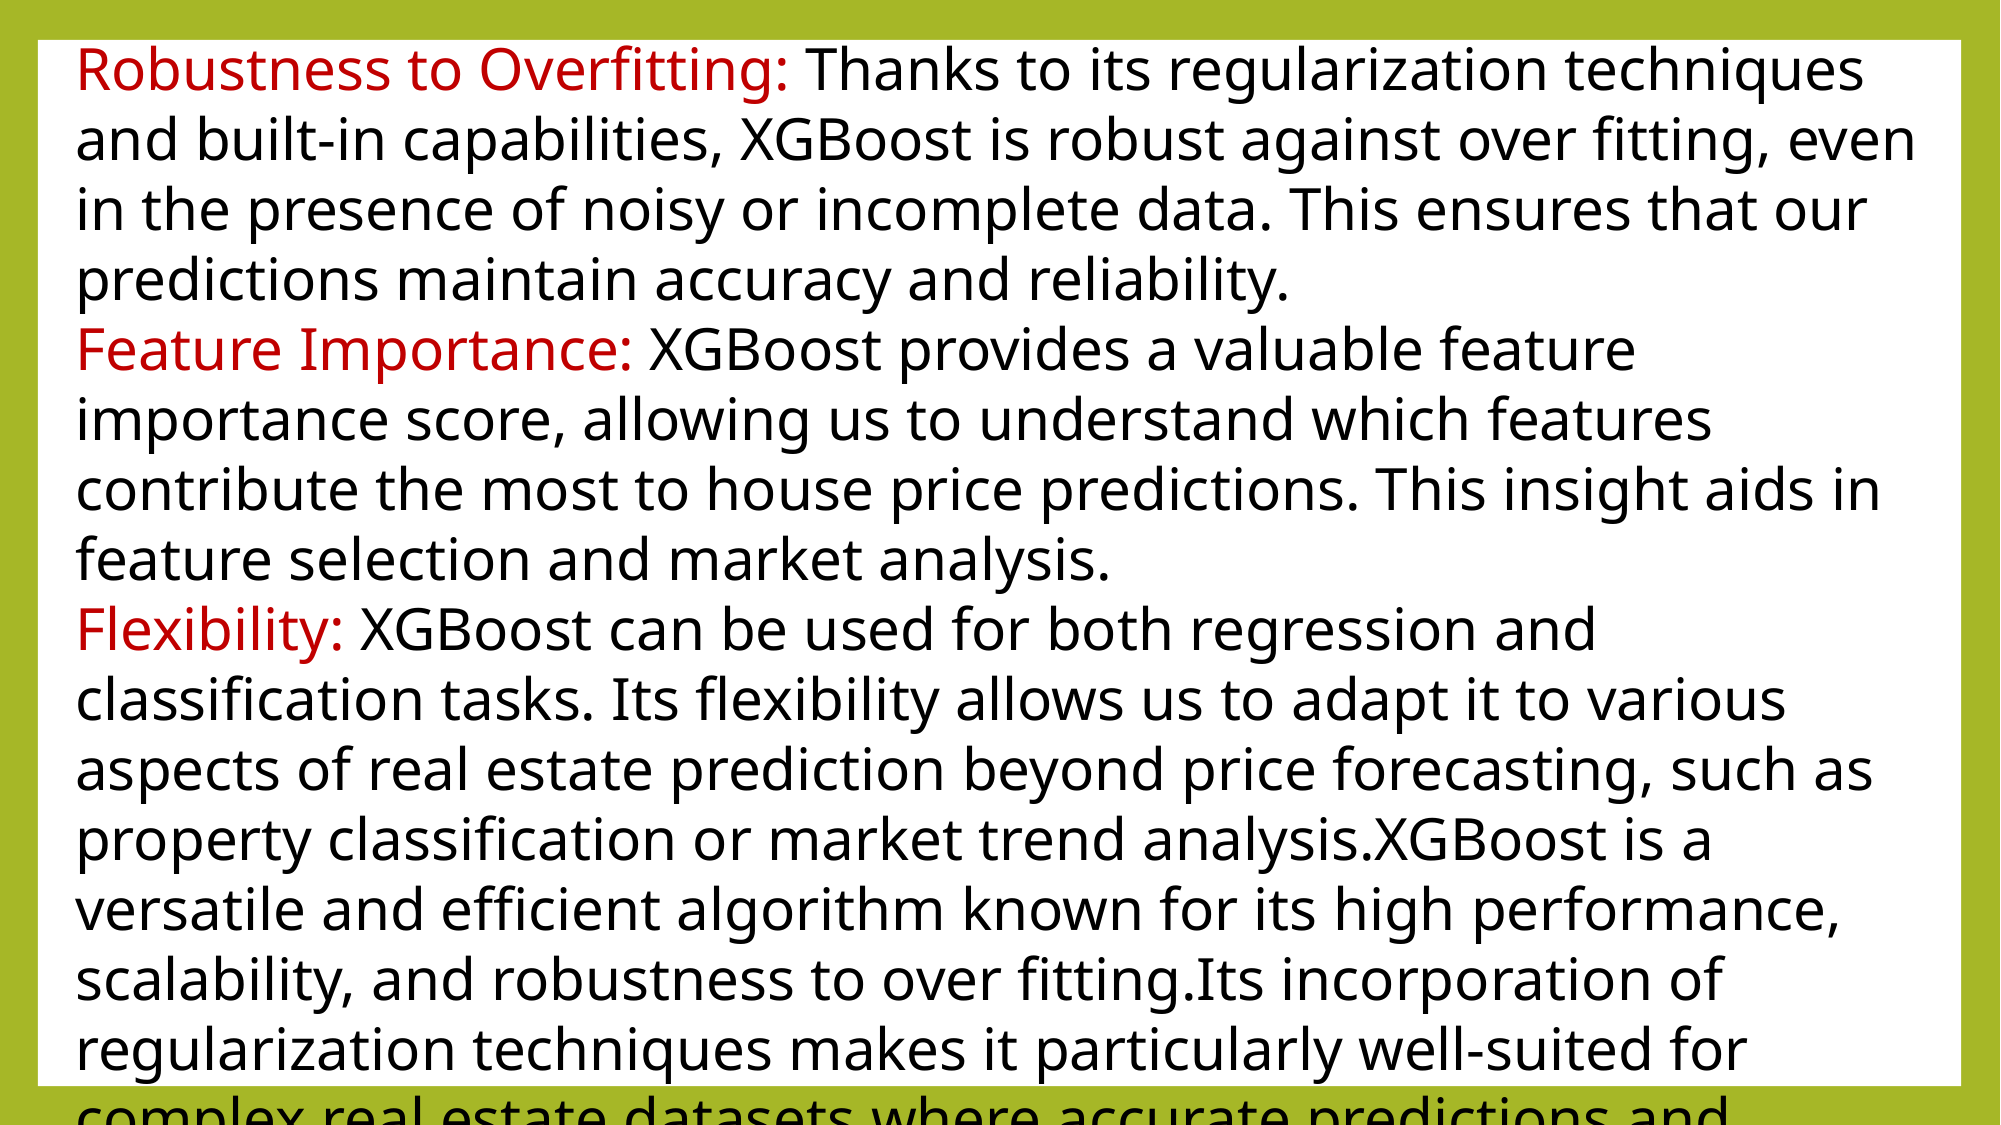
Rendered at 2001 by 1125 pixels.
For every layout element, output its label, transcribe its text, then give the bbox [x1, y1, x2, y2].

text_box Robustness to Overfitting: Thanks to its regularization techniques and built-in capabilities, XGBoost is robust against over fitting, even in the presence of noisy or incomplete data. This ensures that our predictions maintain accuracy and reliability. Feature Importance: XGBoost provides a valuable feature importance score, allowing us to understand which features contribute the most to house price predictions. This insight aids in feature selection and market analysis. Flexibility: XGBoost can be used for both regression and classification tasks. Its flexibility allows us to adapt it to various aspects of real estate prediction beyond price forecasting, such as property classification or market trend analysis.XGBoost is a versatile and efficient algorithm known for its high performance, scalability, and robustness to over fitting.Its incorporation of regularization techniques makes it particularly well-suited for complex real estate datasets,where accurate predictions and generalization are paramount. [60, 24, 1940, 1125]
